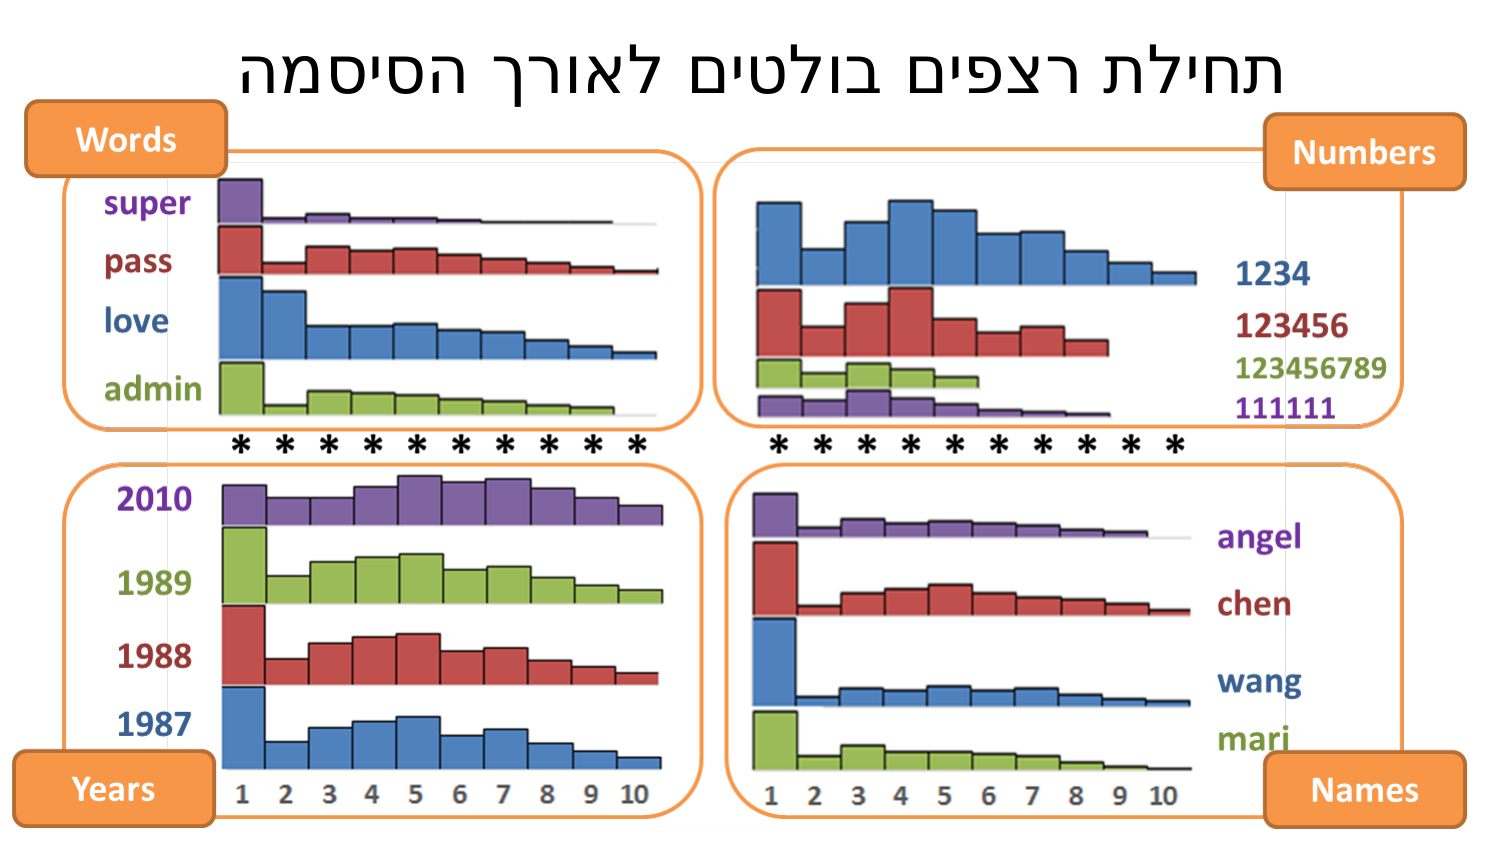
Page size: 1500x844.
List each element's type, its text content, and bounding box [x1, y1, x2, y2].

picture [12, 98, 1500, 835]
title תחילת רצפים בולטים לאורך הסיסמה [87, 0, 1438, 97]
